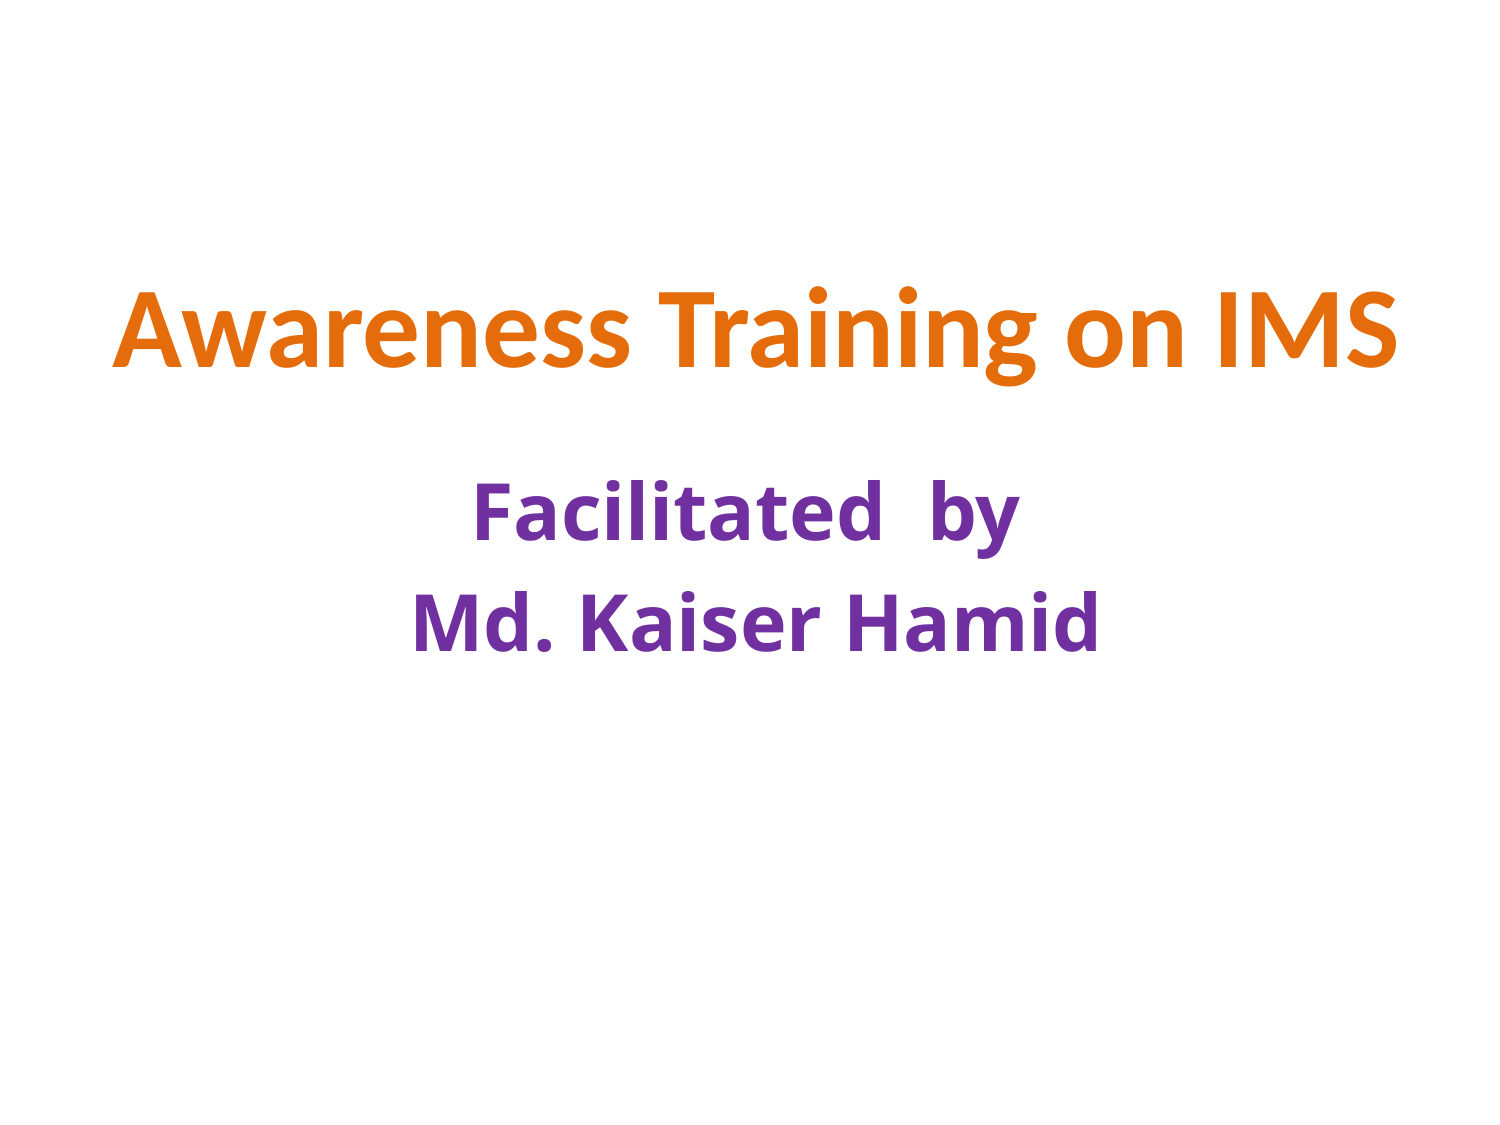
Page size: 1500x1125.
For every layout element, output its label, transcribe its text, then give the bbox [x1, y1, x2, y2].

subtitle Awareness Training on IMS Facilitated by Md. Kaiser Hamid [75, 174, 1438, 775]
